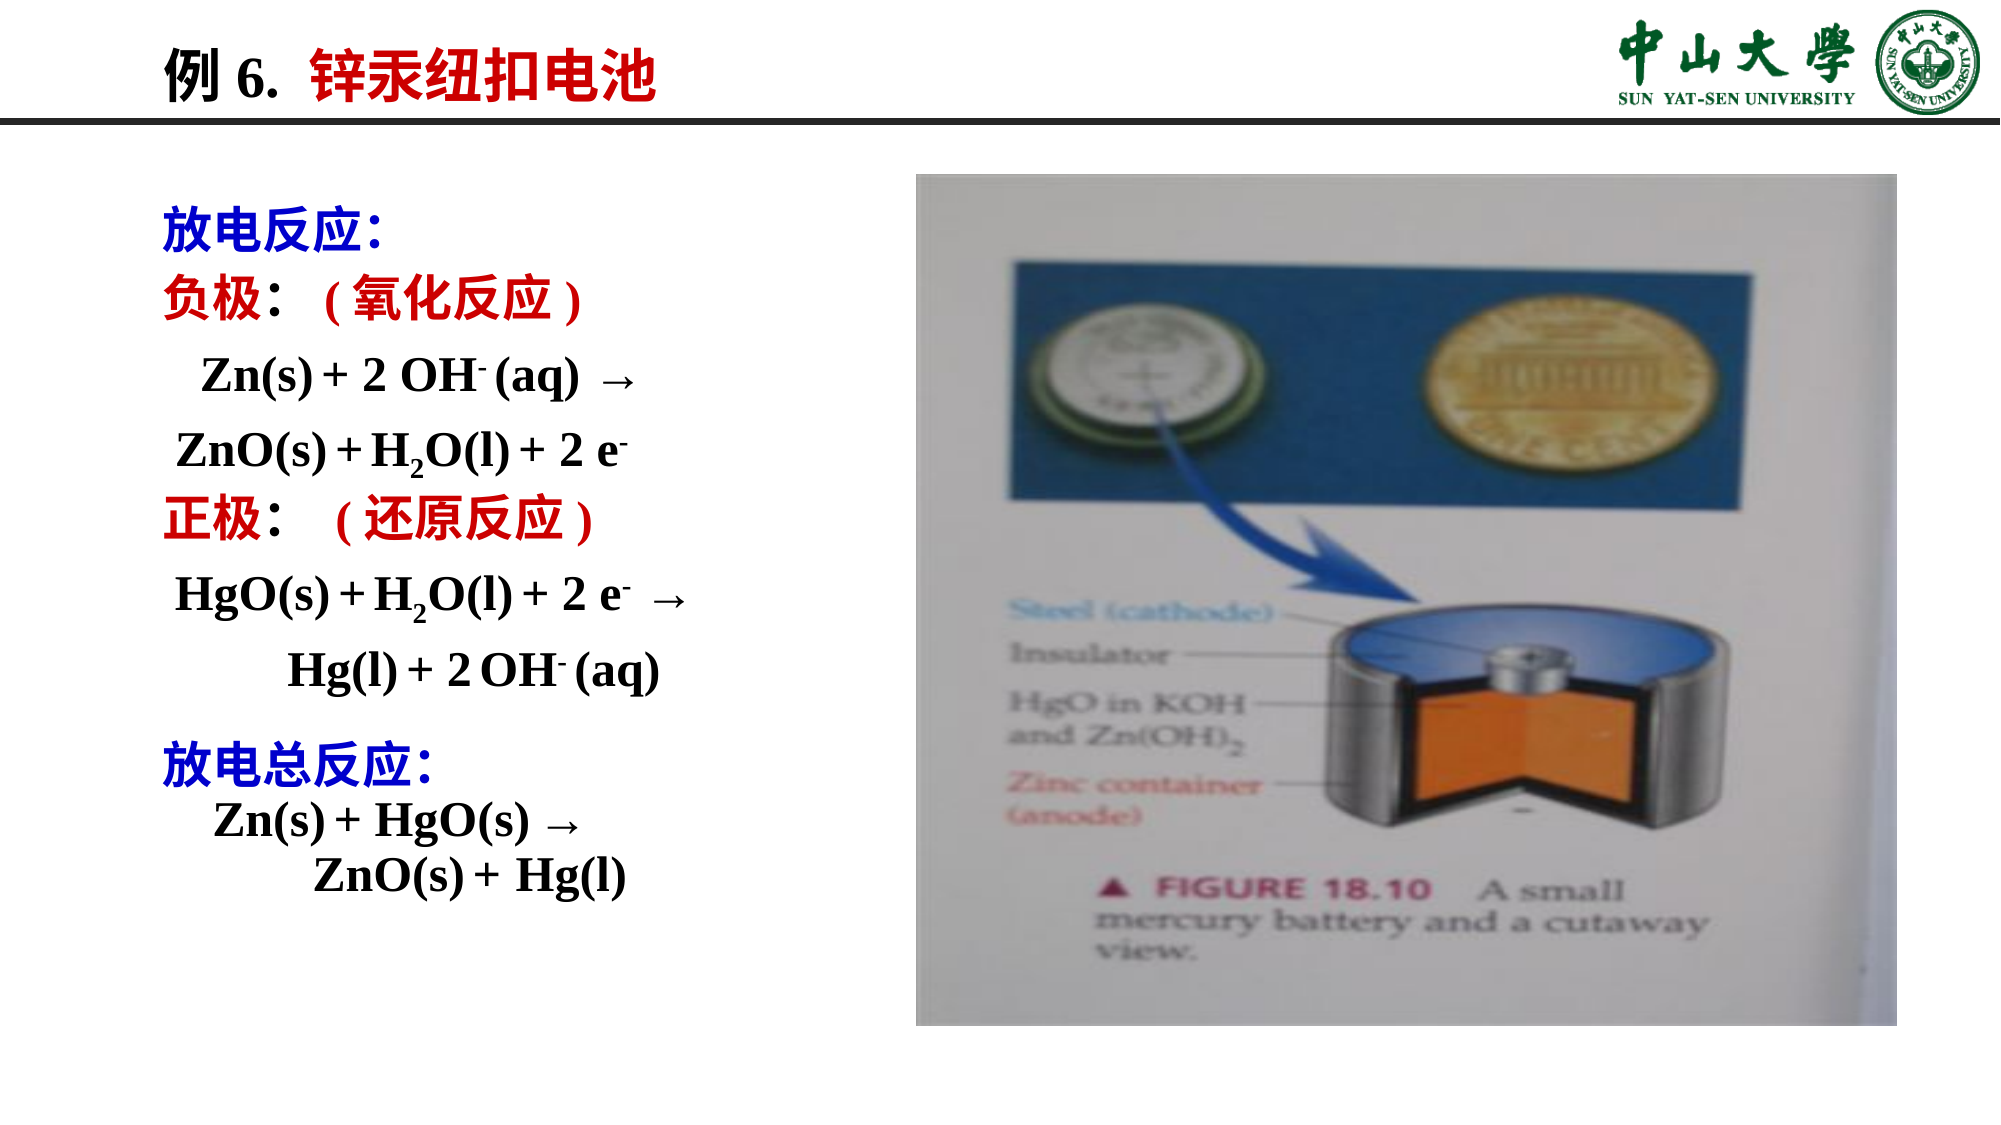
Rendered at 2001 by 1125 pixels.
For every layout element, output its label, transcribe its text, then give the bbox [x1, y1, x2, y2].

picture [1597, 125, 2000, 129]
picture [1597, 0, 2000, 118]
title 例6. 锌汞纽扣电池 [148, 33, 1283, 124]
list 放电反应： 负极：(氧化反应) Zn(s) + 2 OH- (aq) → ZnO(s) + H2O(l) + 2 e- 正极： (还原反应) HgO(s) + H2O(l) + 2 e- → Hg(l) + 2 OH- (aq) 放电总反应： Zn(s) + HgO(s) → ZnO(s) + Hg(l) [147, 202, 766, 878]
picture [916, 174, 1897, 1026]
